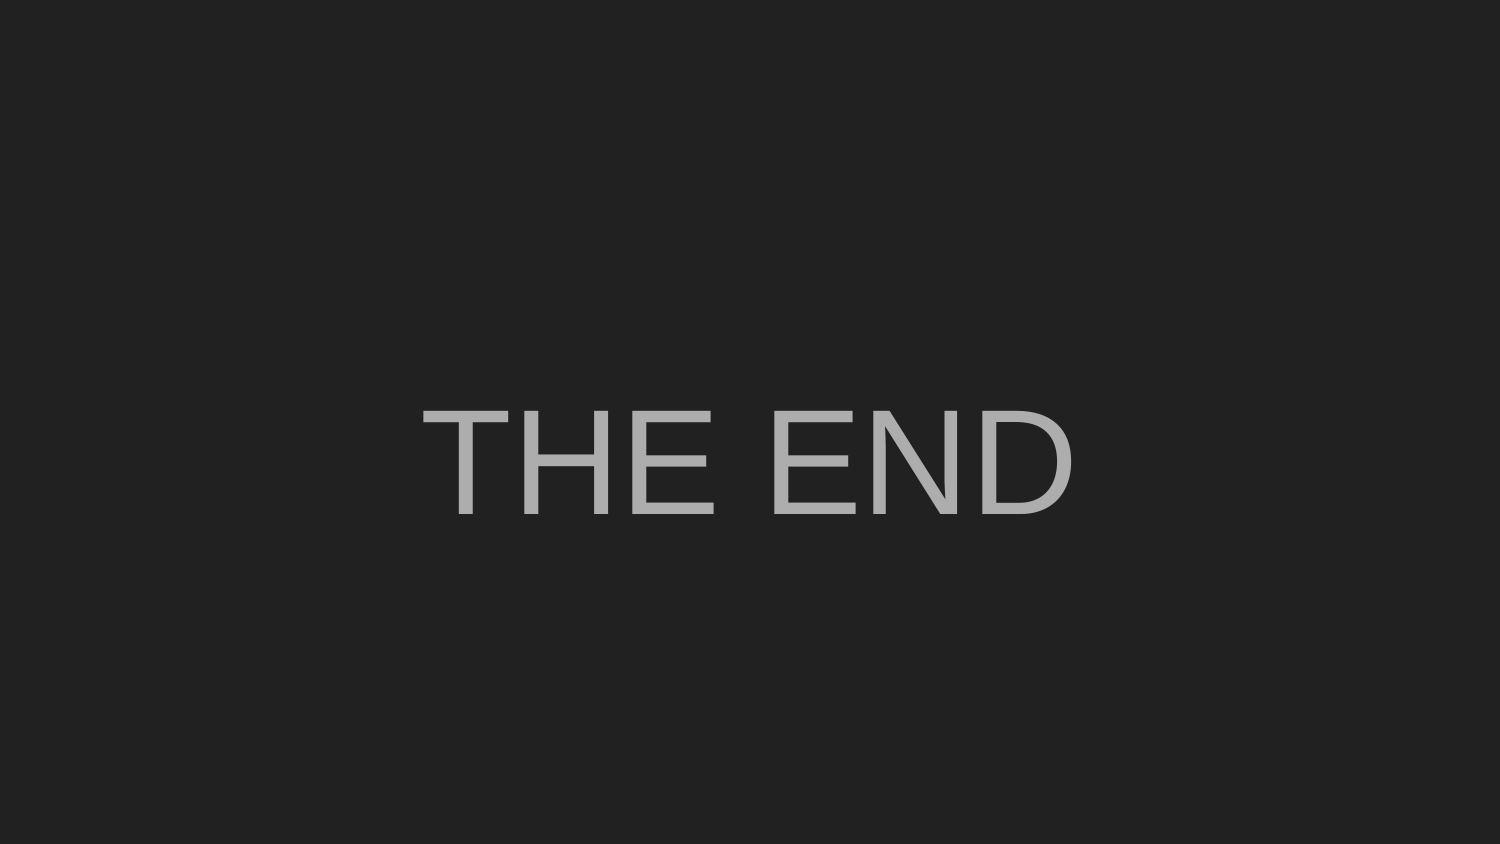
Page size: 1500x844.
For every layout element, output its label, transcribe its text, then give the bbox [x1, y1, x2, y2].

list THE END [51, 322, 1449, 521]
